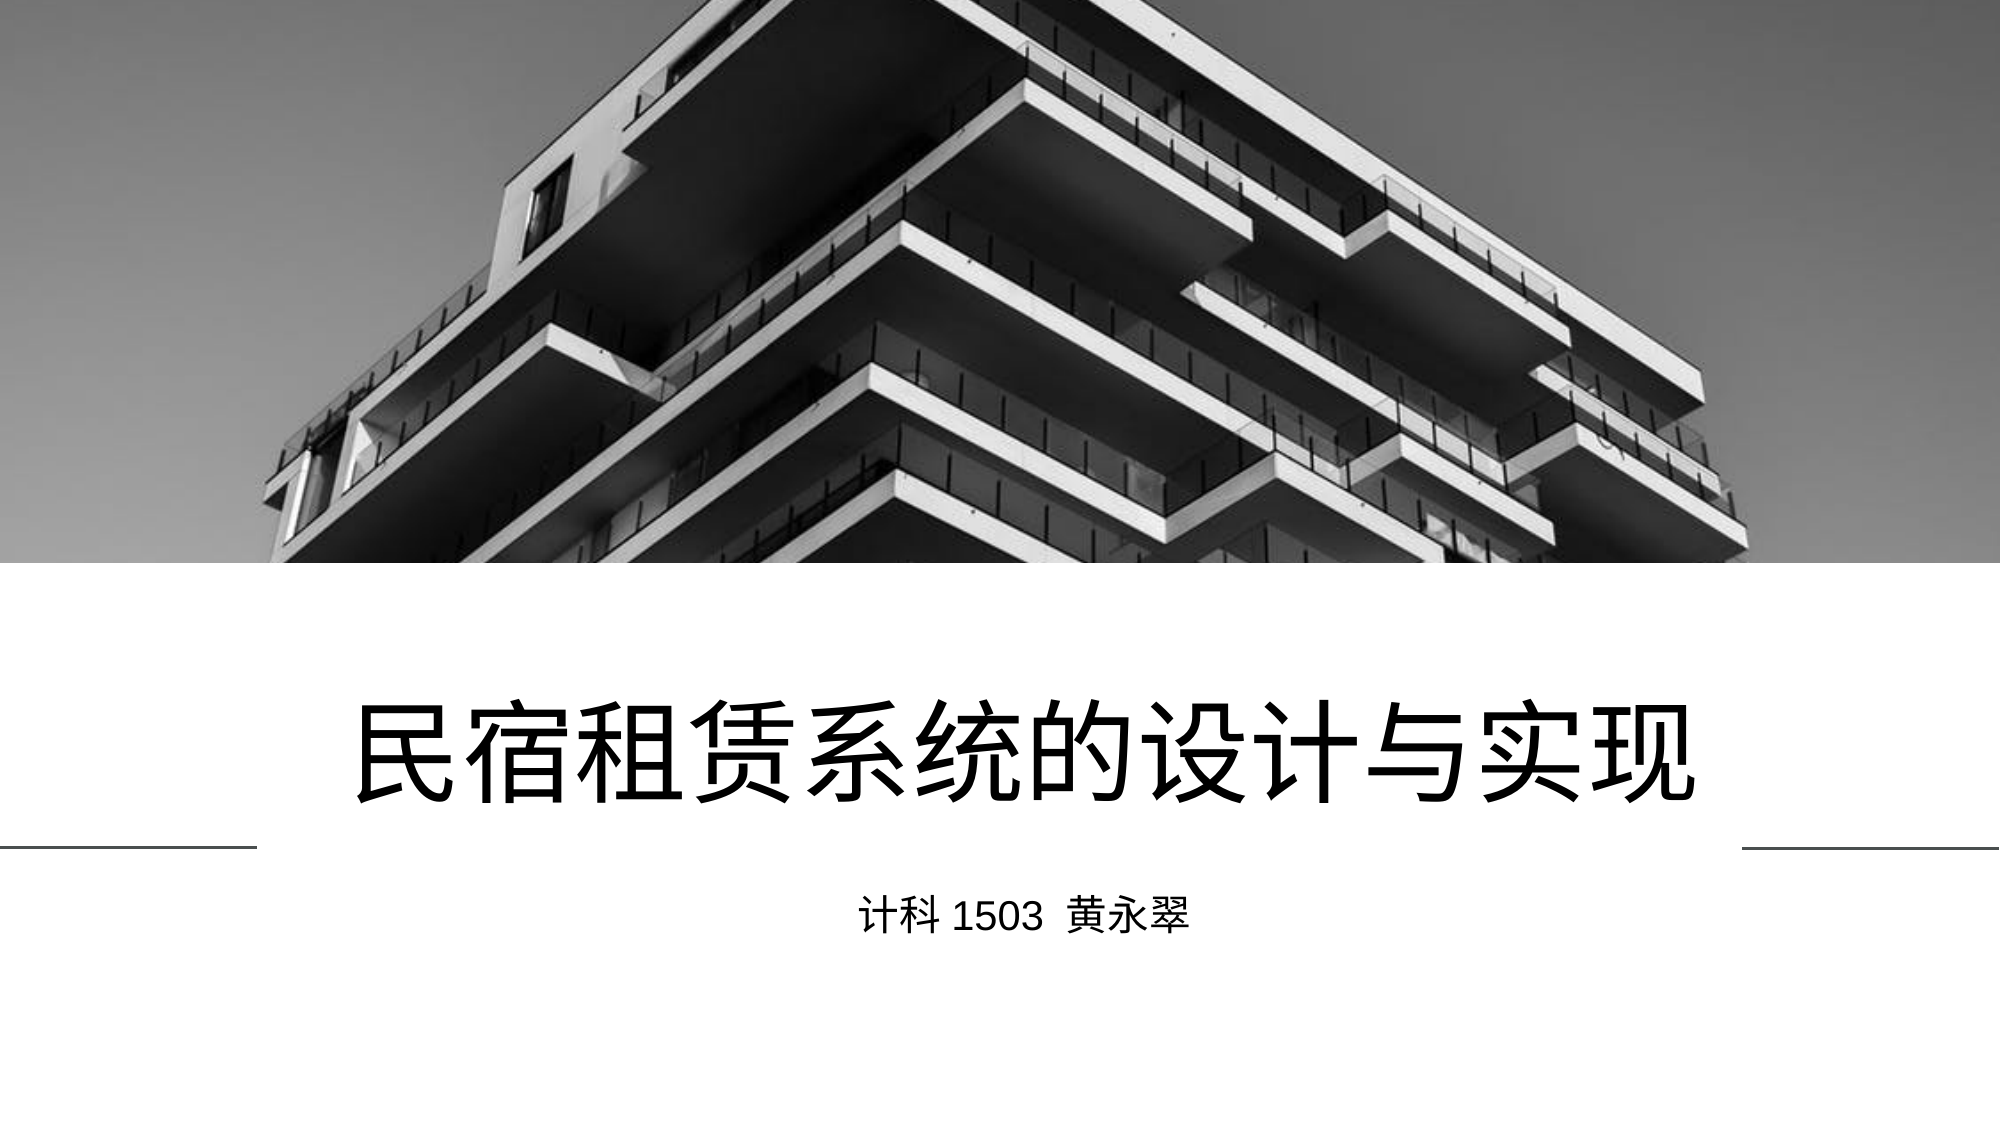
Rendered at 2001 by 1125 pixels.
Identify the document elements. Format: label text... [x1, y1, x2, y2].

picture [0, 0, 2000, 563]
subtitle 计科1503 黄永翠 [274, 871, 1775, 993]
title 民宿租赁系统的设计与实现 [274, 629, 1775, 825]
